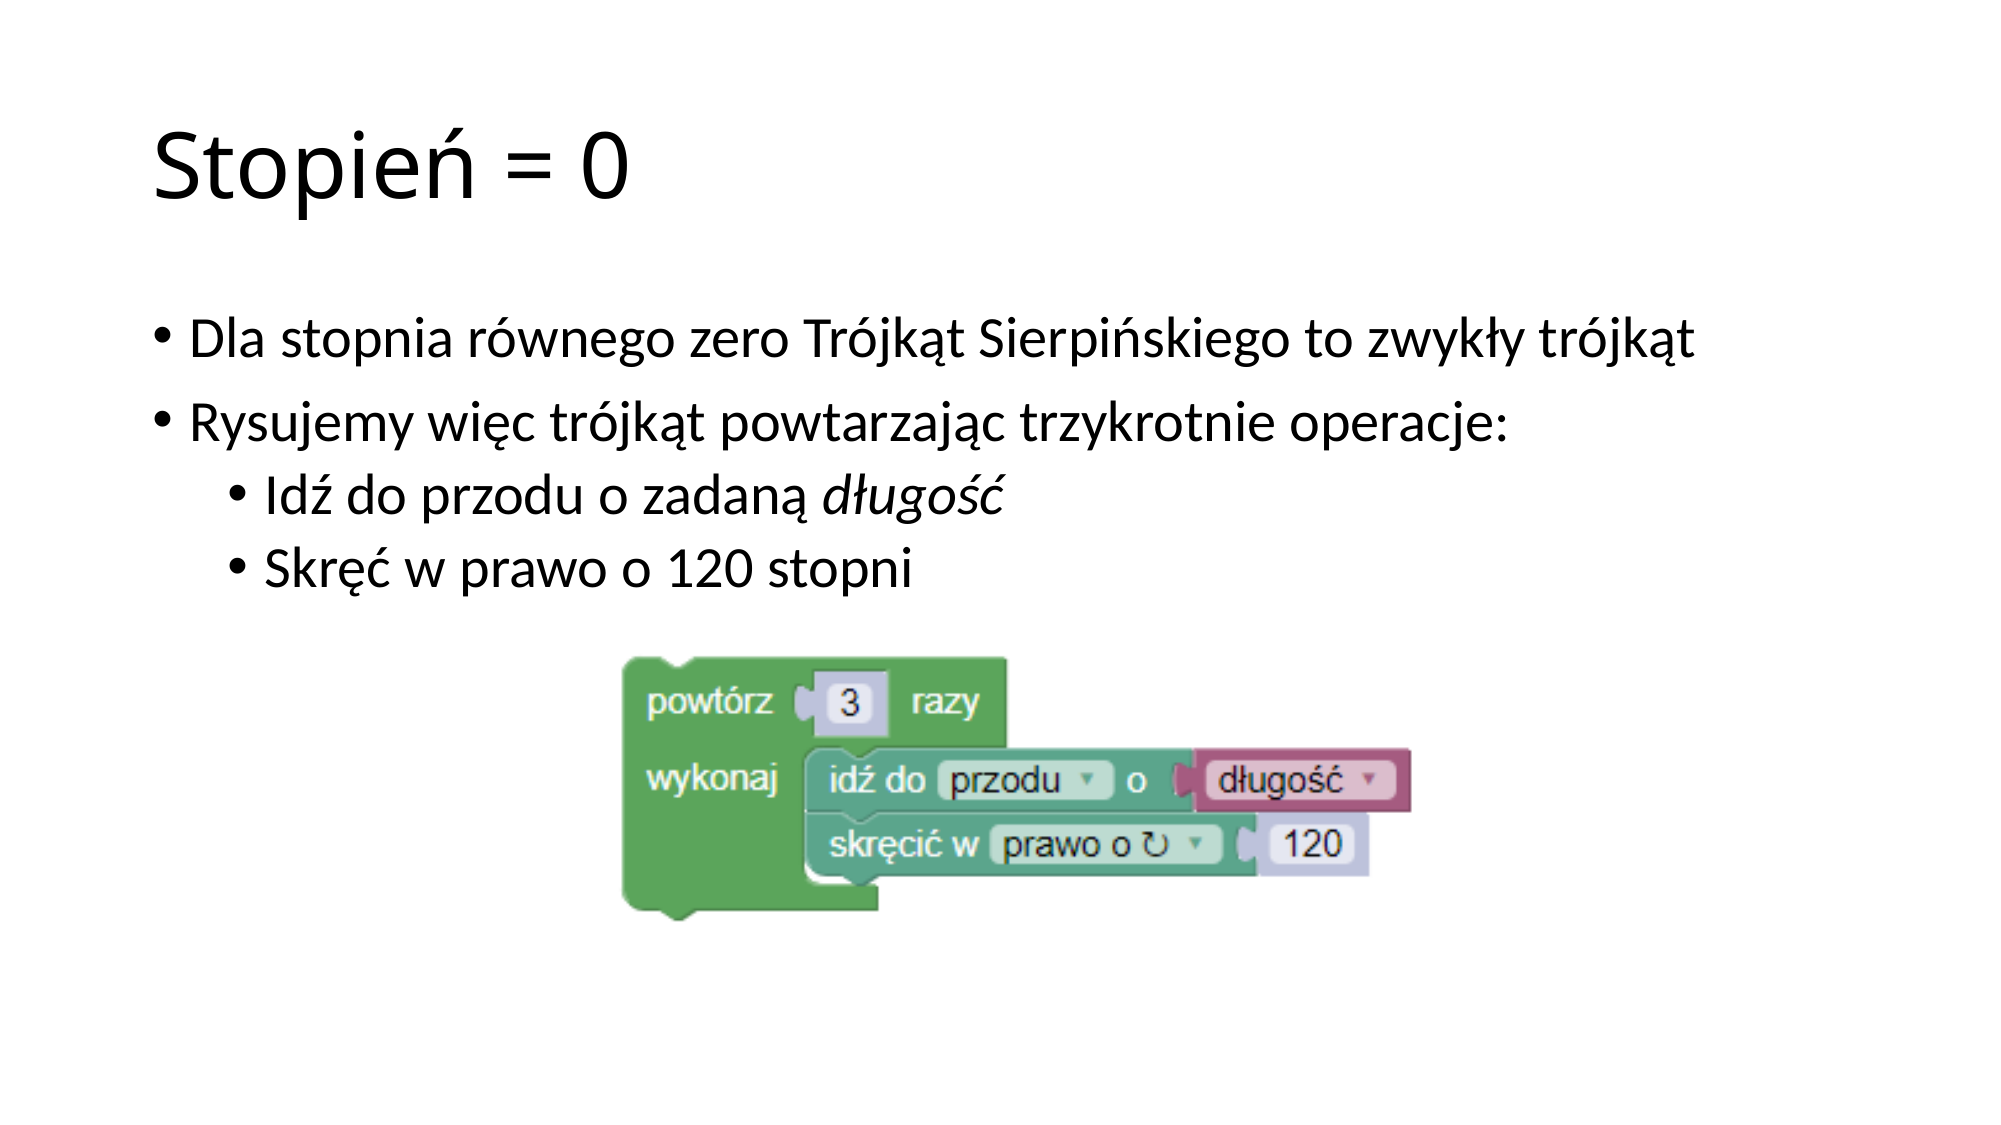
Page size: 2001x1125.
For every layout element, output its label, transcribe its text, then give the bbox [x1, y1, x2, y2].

picture [561, 603, 1439, 961]
title Stopień = 0 [137, 59, 1863, 278]
list Dla stopnia równego zero Trójkąt Sierpińskiego to zwykły trójkąt Rysujemy więc trójkąt powtarzając trzykrotnie operacje: Idź do przodu o zadaną długość Skręć w prawo o 120 stopni [137, 299, 1863, 1014]
